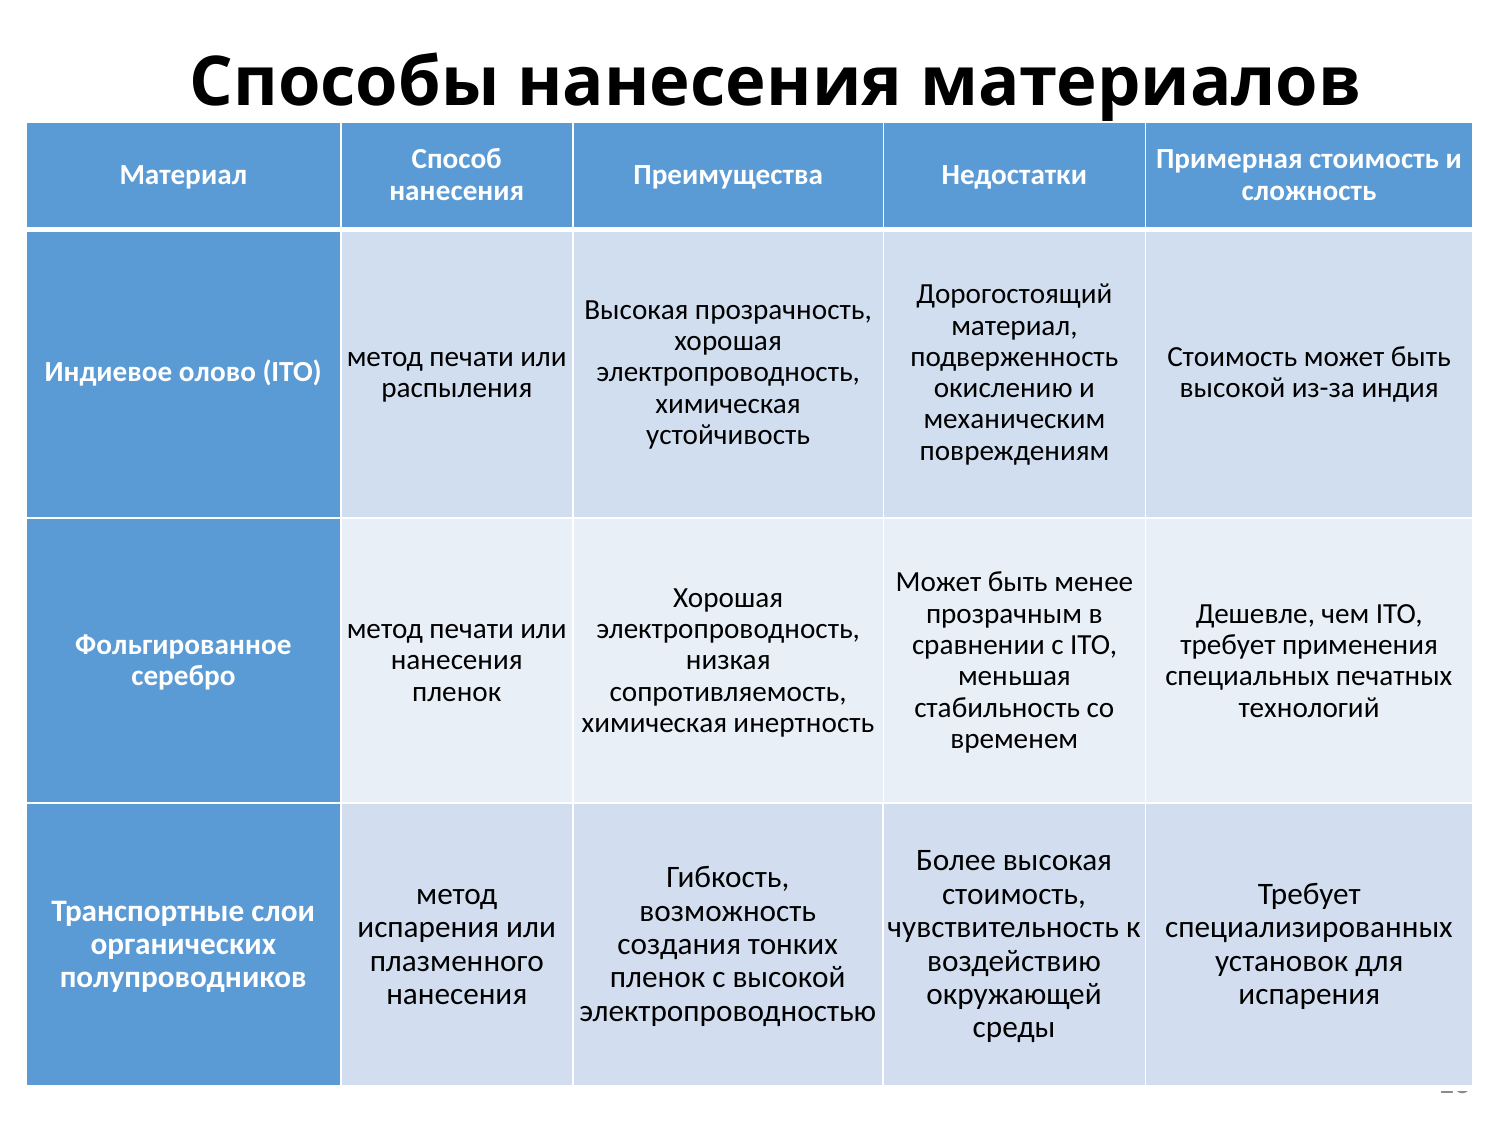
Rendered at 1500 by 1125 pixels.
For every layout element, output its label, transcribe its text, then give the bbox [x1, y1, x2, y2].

table_header Недостатки [884, 123, 1145, 227]
table_header Гибкость, возможность создания тонких пленок с высокой электропроводностью [574, 804, 882, 1085]
table_cell Индиевое олово (ITO) [27, 232, 340, 517]
table_header Преимущества [574, 123, 883, 227]
table_header Требует специализированных установок для испарения [1146, 804, 1472, 1085]
table_cell Может быть менее прозрачным в сравнении с ITO, меньшая стабильность со временем [884, 519, 1145, 802]
slide_number 16 [1148, 1050, 1486, 1111]
table_header Примерная стоимость и сложность [1146, 123, 1472, 227]
table_cell Дешевле, чем ITO, требует применения специальных печатных технологий [1146, 519, 1472, 802]
table_cell Фольгированное серебро [27, 519, 340, 802]
table_header Способ нанесения [342, 123, 572, 227]
table_header метод испарения или плазменного нанесения [342, 804, 572, 1085]
table_cell Дорогостоящий материал, подверженность окислению и механическим повреждениям [884, 232, 1145, 517]
table_header Транспортные слои органических полупроводников [27, 804, 340, 1085]
table_header Более высокая стоимость, чувствительность к воздействию окружающей среды [884, 804, 1145, 1085]
table_cell метод печати или нанесения пленок [342, 519, 572, 802]
title Способы нанесения материалов [94, 20, 1459, 121]
table_header Материал [27, 123, 340, 227]
table_cell метод печати или распыления [342, 232, 572, 517]
table_cell Высокая прозрачность, хорошая электропроводность, химическая устойчивость [574, 232, 883, 517]
table_cell Хорошая электропроводность, низкая сопротивляемость, химическая инертность [574, 519, 883, 802]
table_cell Стоимость может быть высокой из-за индия [1146, 232, 1472, 517]
